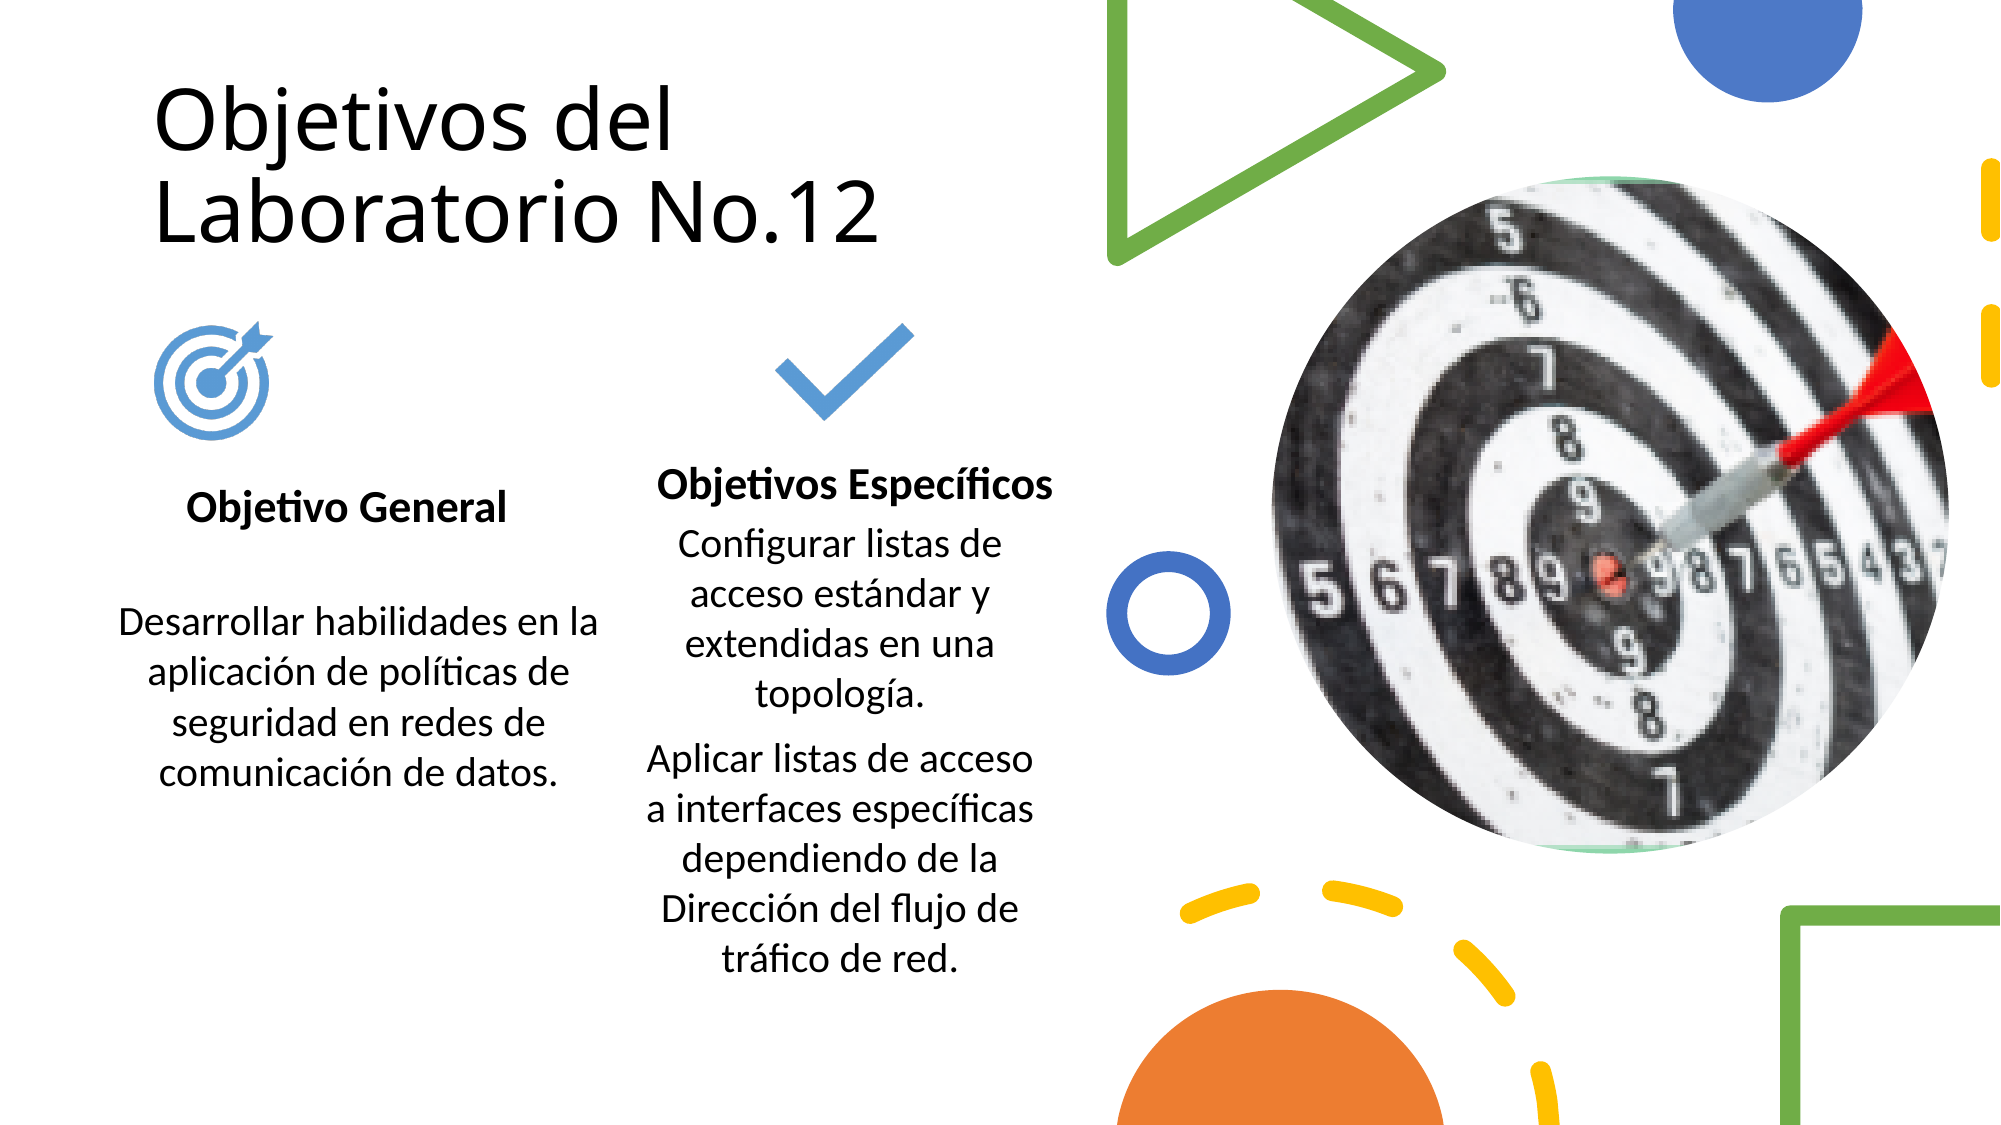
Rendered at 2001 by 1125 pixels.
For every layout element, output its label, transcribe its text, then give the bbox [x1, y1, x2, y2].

text_box [0, 0, 2000, 1125]
text_box [1530, 1061, 1560, 1125]
text_box [1780, 905, 2000, 1125]
title Objetivos del Laboratorio No.12 [137, 59, 1023, 278]
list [91, 299, 1091, 1043]
text_box [1179, 883, 1260, 924]
text_box [1322, 880, 1404, 918]
picture [1271, 176, 1949, 854]
text_box [1671, 0, 1864, 104]
text_box [1107, 0, 1447, 267]
text_box [1115, 988, 1445, 1125]
text_box [1453, 939, 1516, 1007]
text_box [1115, 560, 1222, 667]
